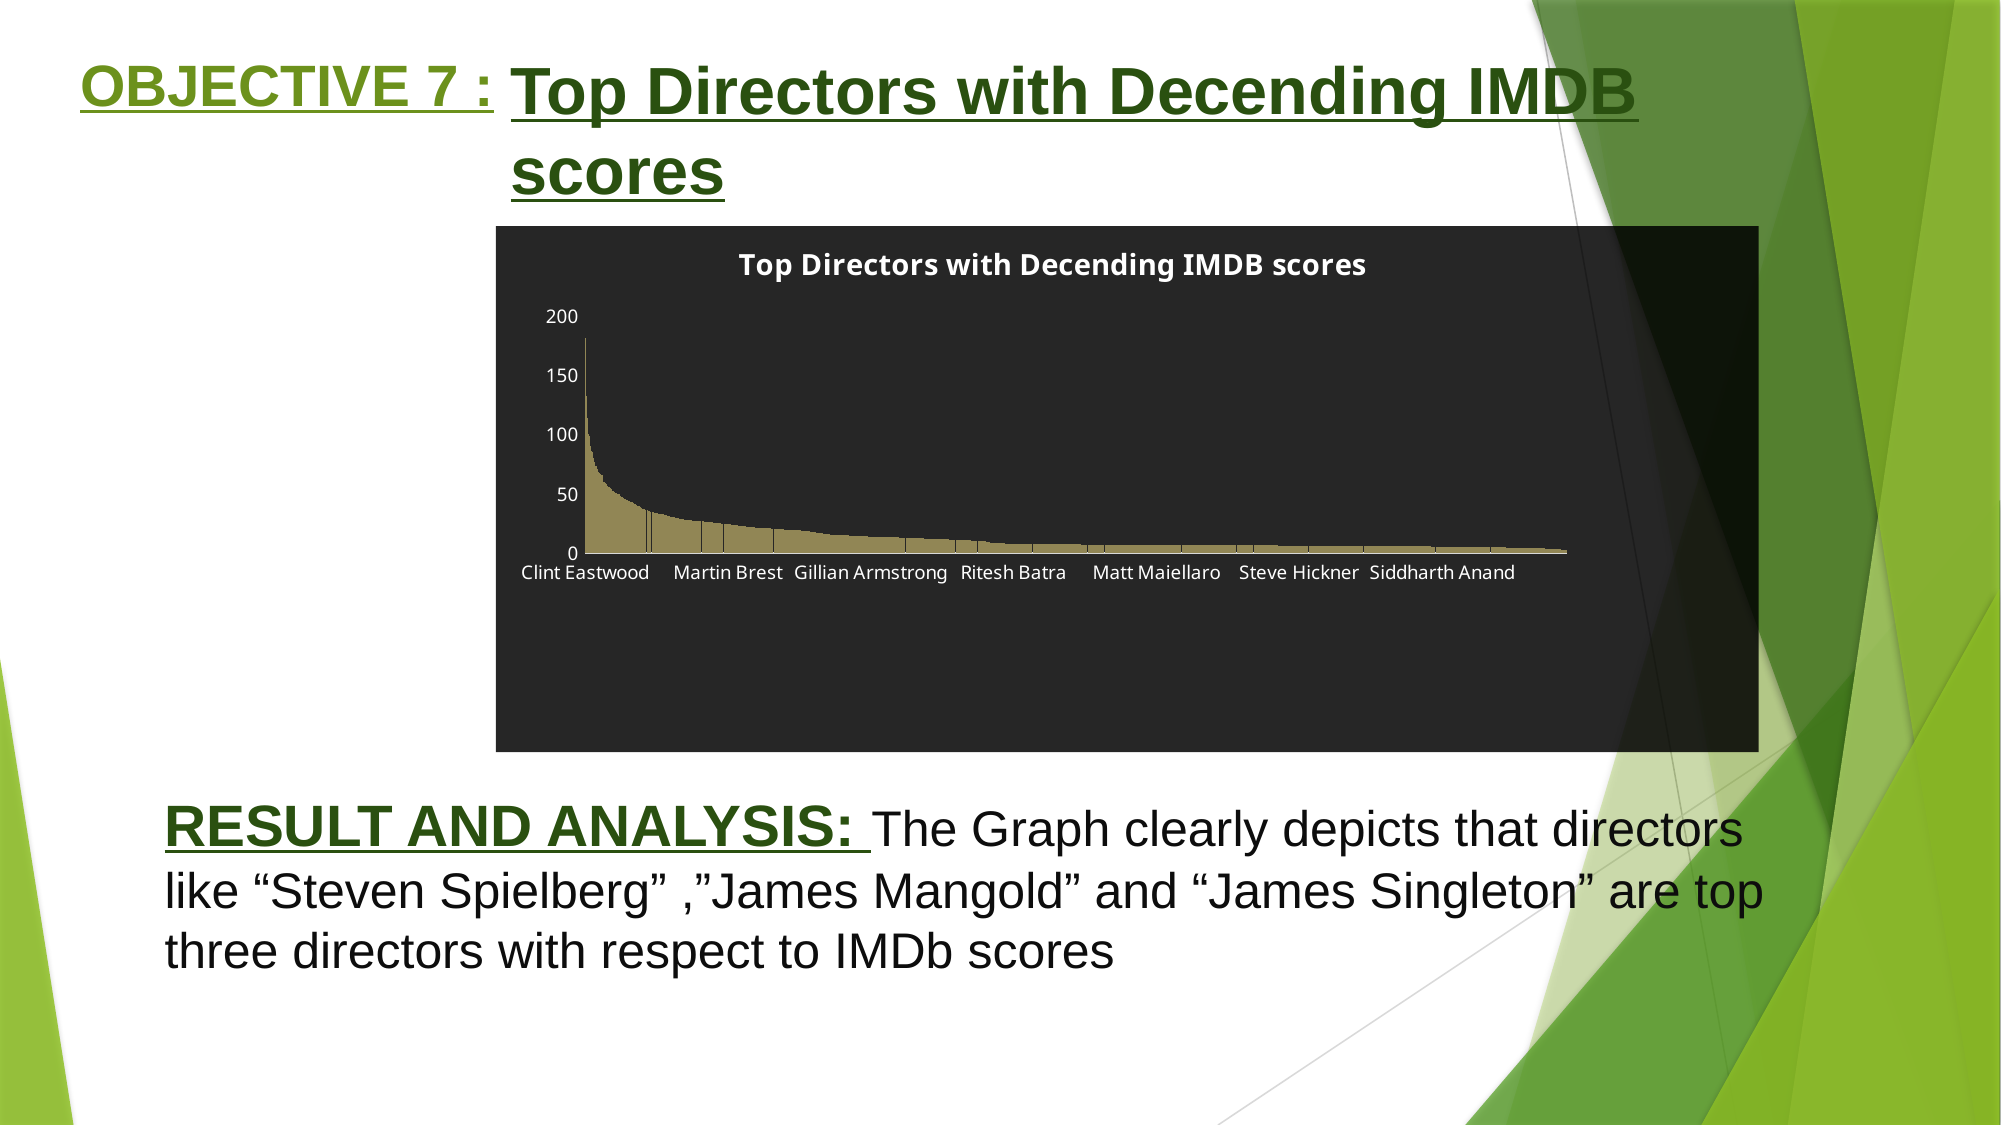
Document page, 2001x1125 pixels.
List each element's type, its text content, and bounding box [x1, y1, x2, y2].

text_box RESULT AND ANALYSIS: The Graph clearly depicts that directors like “Steven Spielberg” ,”James Mangold” and “James Singleton” are top three directors with respect to IMDb scores [149, 781, 1790, 986]
chart [495, 225, 1760, 753]
text_box Top Directors with Decending IMDB scores [495, 40, 1790, 376]
text_box OBJECTIVE 7 : [65, 40, 495, 126]
